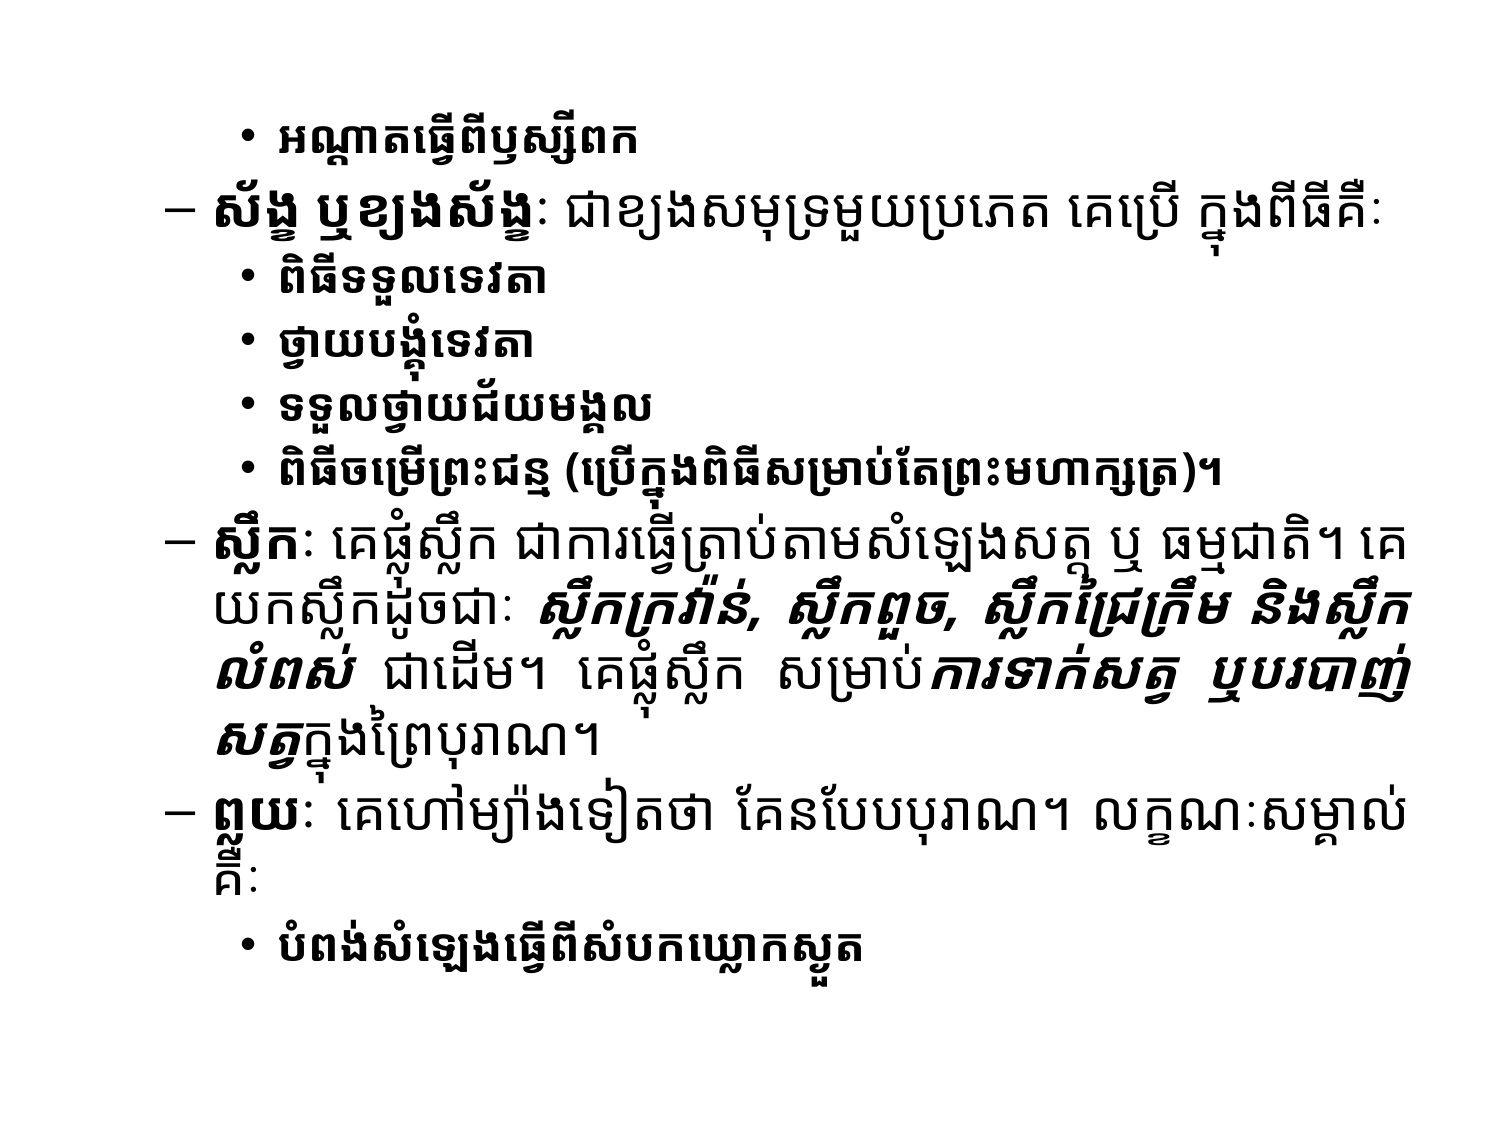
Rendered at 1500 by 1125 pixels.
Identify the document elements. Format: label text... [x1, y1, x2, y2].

list អណ្តាតធ្វើពីឫស្សីពក ស័ង្ខ ឬខ្យងស័ង្ខៈ ជាខ្យងសមុទ្រមួយប្រភេត គេប្រើ ក្នុងពីធីគឺៈ ពិធីទទួលទេវតា ថ្វាយបង្គុំទេវតា ទទួលថ្វាយជ័យមង្គល ពិធីចម្រើព្រះជន្ម (ប្រើក្នុងពិធីសម្រាប់តែព្រះមហាក្សត្រ)។ ស្លឹកៈ គេផ្លុំស្លឹក ជាការធ្វើត្រាប់តាមសំឡេងសត្ត ឬ ធម្មជាតិ។ គេយកស្លឹកដូចជាៈ ស្លឹកក្រវ៉ាន់, ស្លឹកពួច, ស្លឹកជ្រៃក្រឹម និងស្លឹកលំពស់ ជាដើម។ គេផ្លុំស្លឹក សម្រាប់ការទាក់សត្វ ឬបរបាញ់សត្វក្នុងព្រៃបុរាណ។ ព្លយៈ គេហៅម្យ៉ាងទៀតថា គែនបែបបុរាណ។ លក្ខណៈសម្គាល់គឺៈ បំពង់សំឡេងធ្វើពីសំបកឃ្លោកស្ងួត [75, 99, 1425, 1125]
